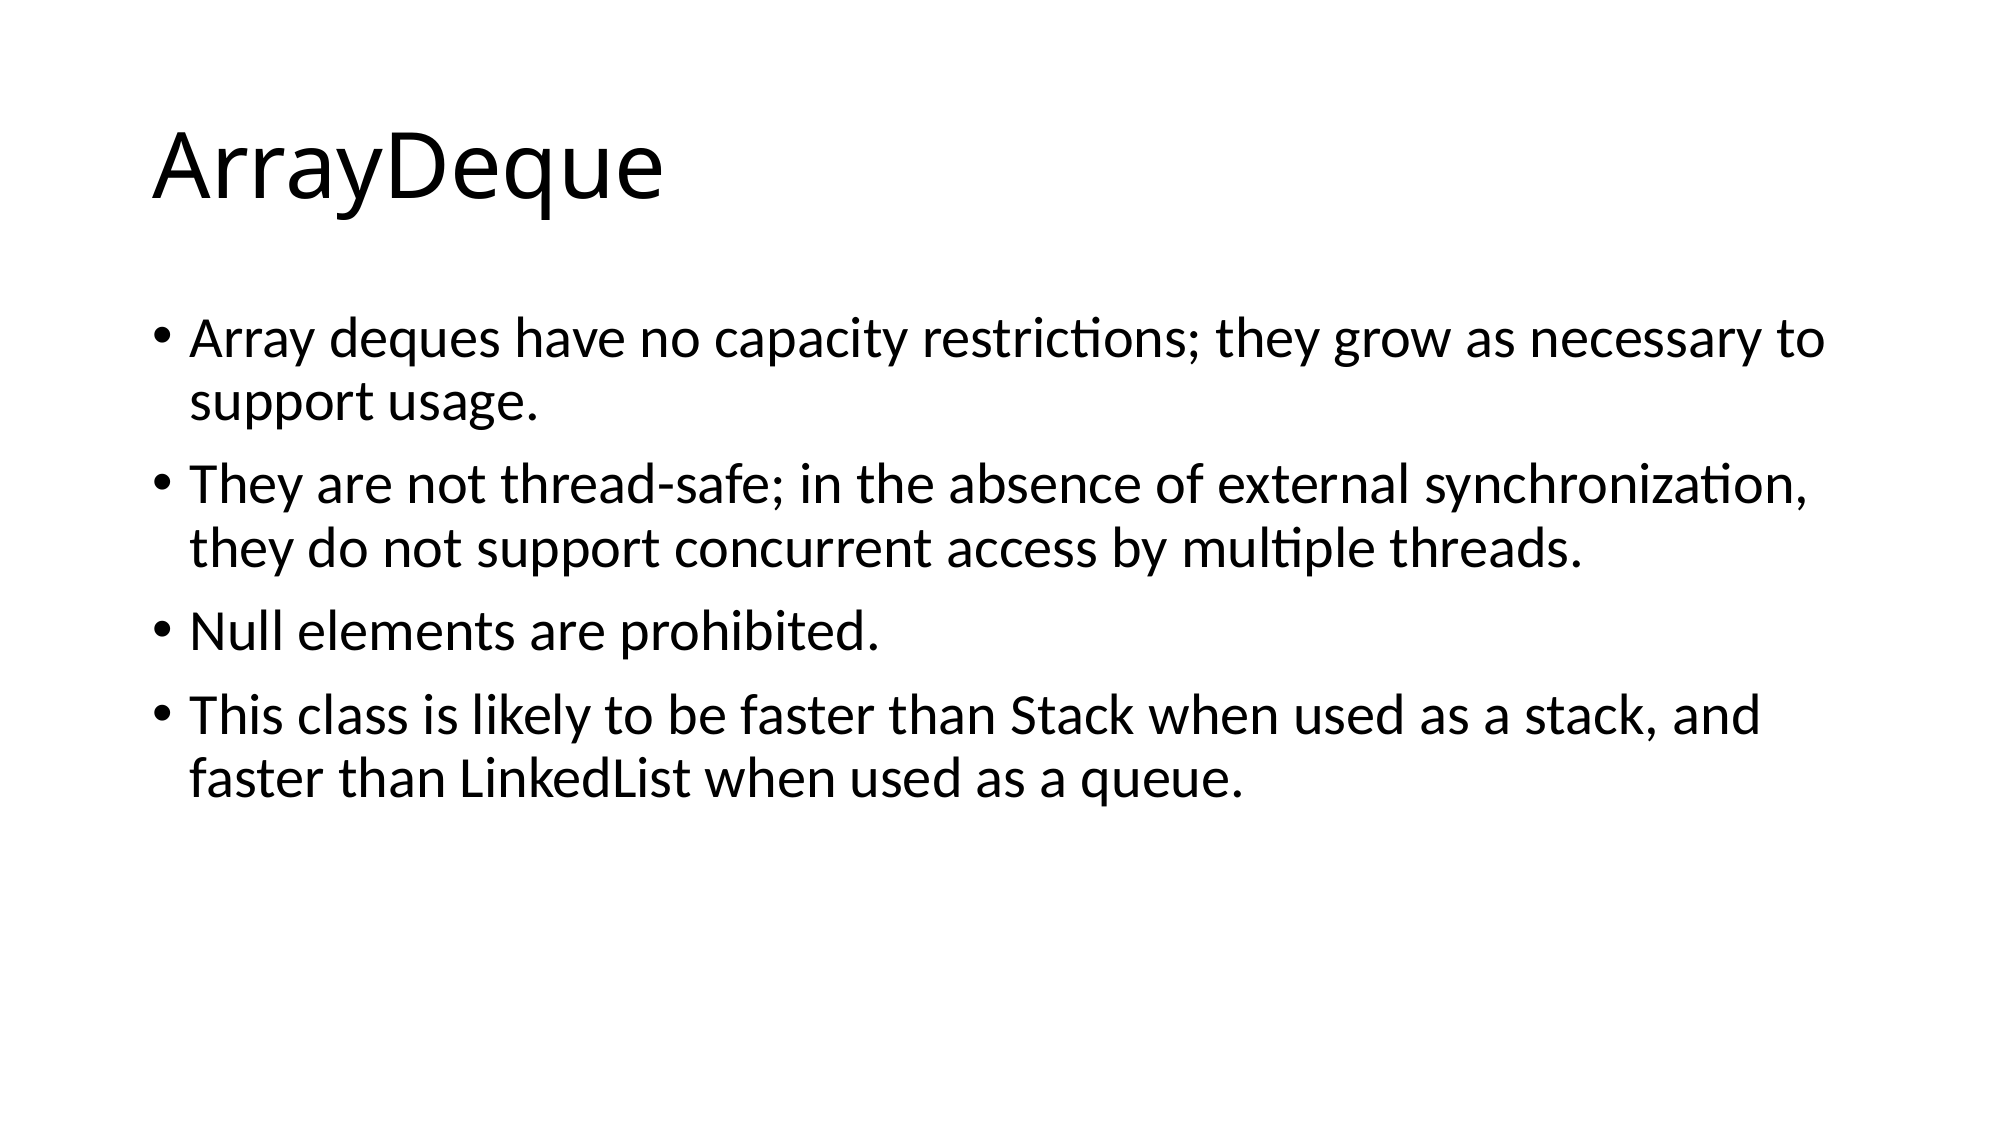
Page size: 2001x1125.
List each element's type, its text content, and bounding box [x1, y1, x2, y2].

title ArrayDeque [137, 59, 1863, 278]
list Array deques have no capacity restrictions; they grow as necessary to support usage. They are not thread-safe; in the absence of external synchronization, they do not support concurrent access by multiple threads. Null elements are prohibited. This class is likely to be faster than Stack when used as a stack, and faster than LinkedList when used as a queue. [137, 299, 1863, 1014]
